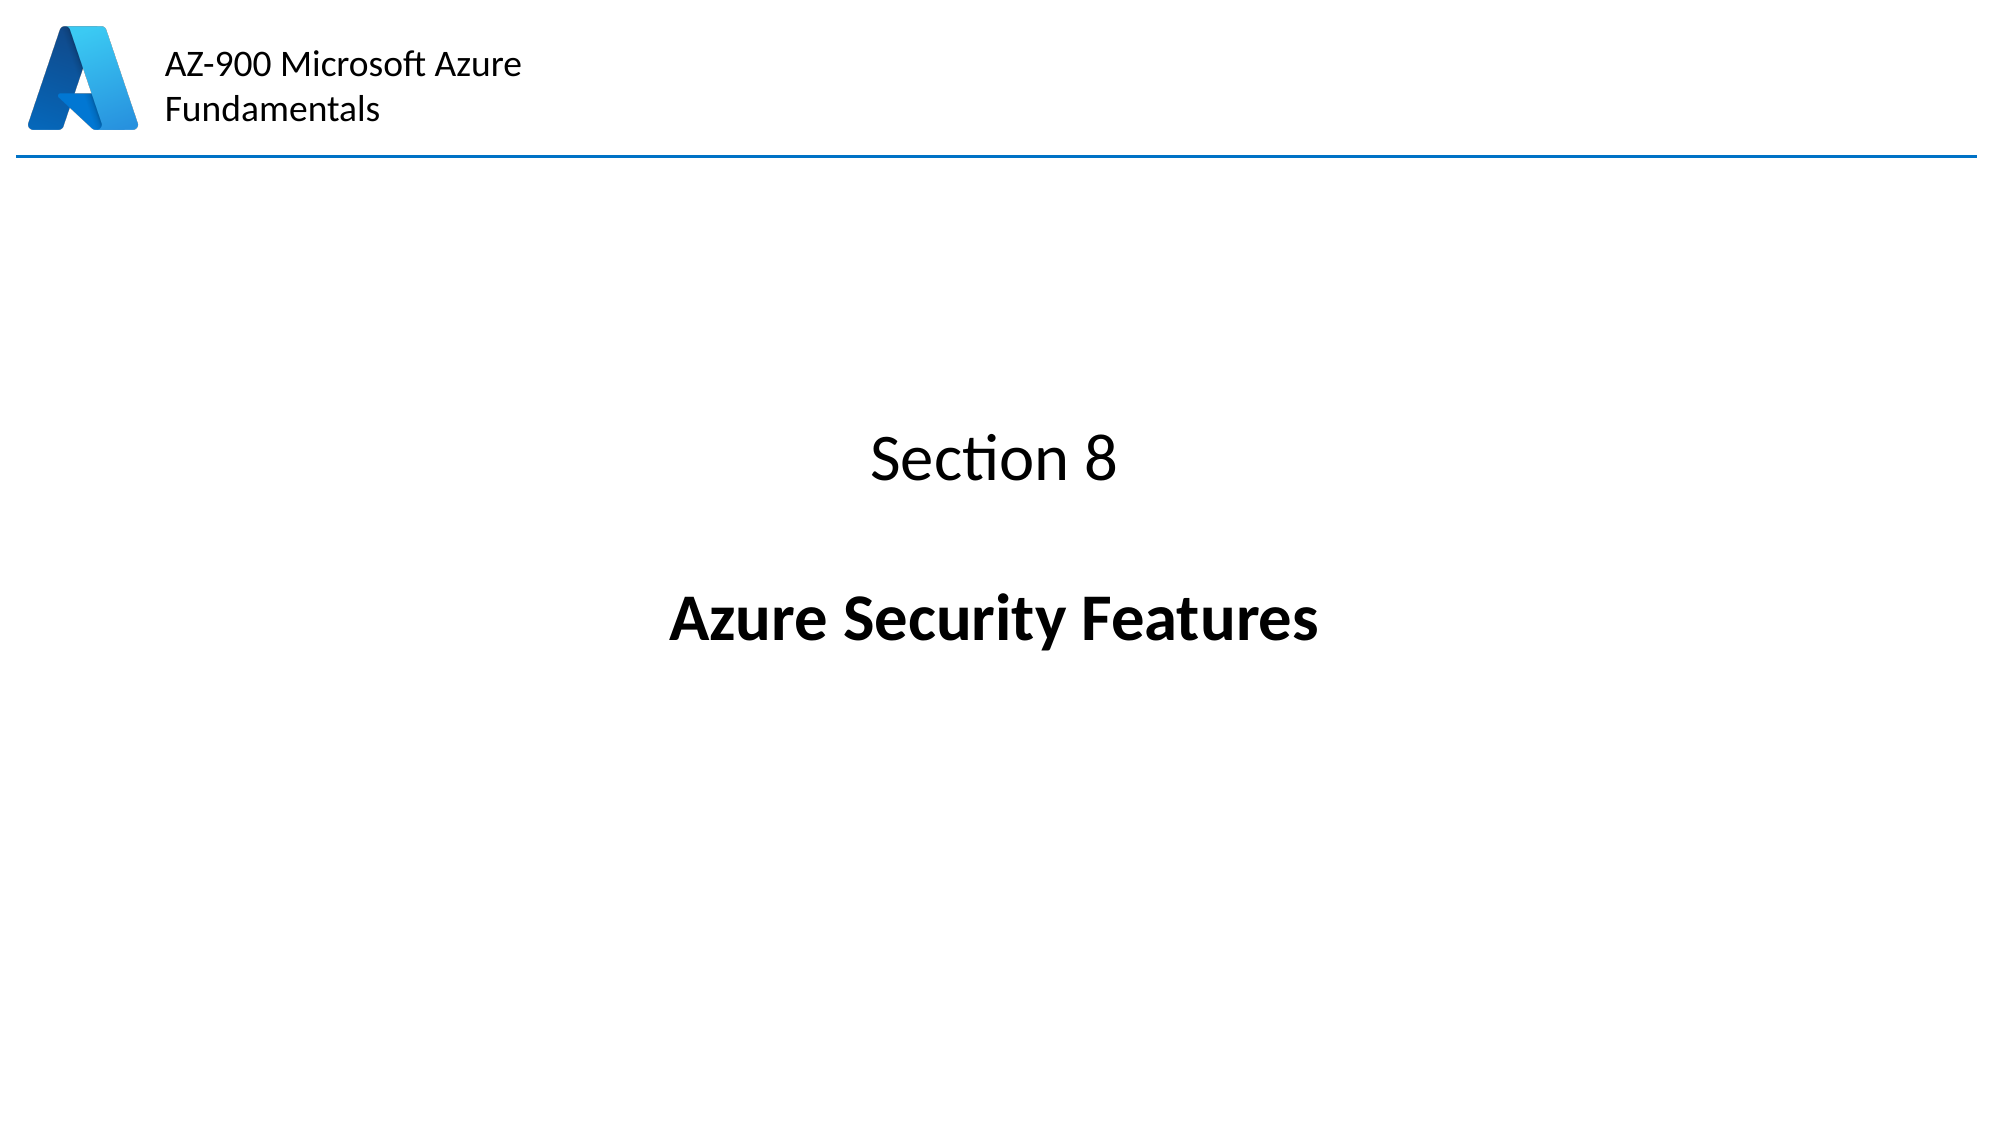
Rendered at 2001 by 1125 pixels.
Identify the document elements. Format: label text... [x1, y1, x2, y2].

picture [23, 18, 143, 138]
text_box AZ-900 Microsoft Azure Fundamentals [150, 31, 722, 137]
text_box Section 8 Azure Security Features [52, 406, 1937, 662]
